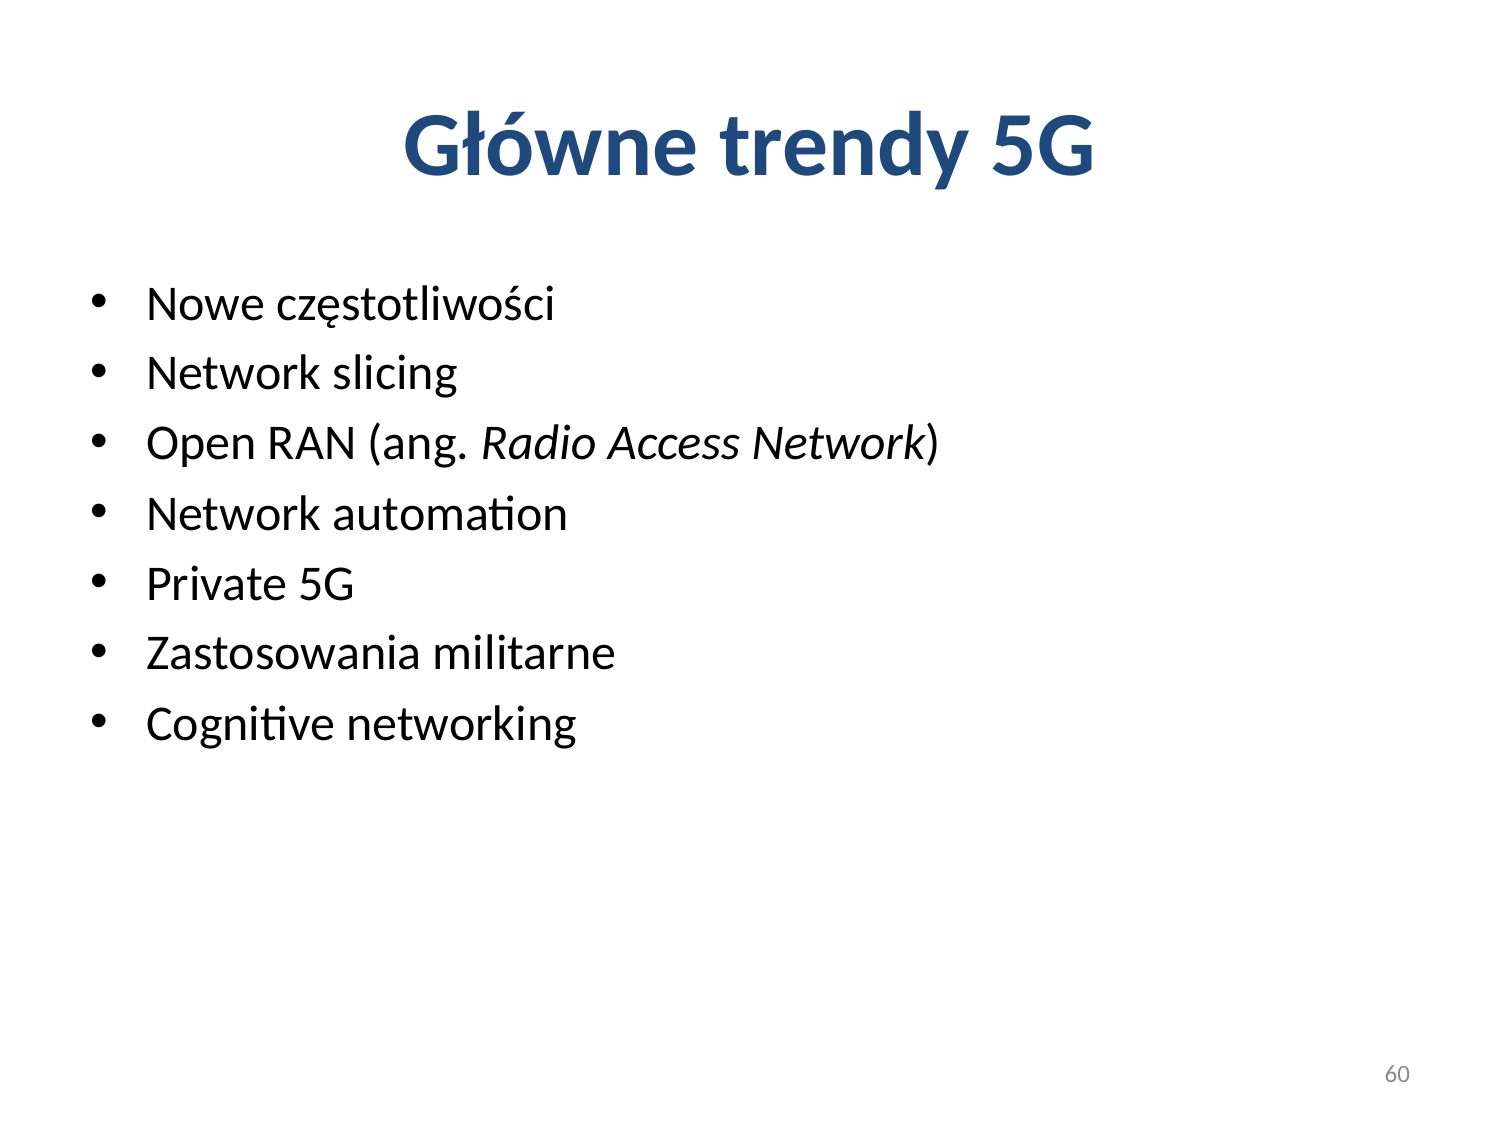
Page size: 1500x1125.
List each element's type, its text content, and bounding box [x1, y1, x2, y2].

slide_number 60 [1074, 1042, 1425, 1103]
title Główne trendy 5G [75, 45, 1425, 233]
list Nowe częstotliwości Network slicing Open RAN (ang. Radio Access Network) Network automation Private 5G Zastosowania militarne Cognitive networking [75, 262, 1425, 1005]
